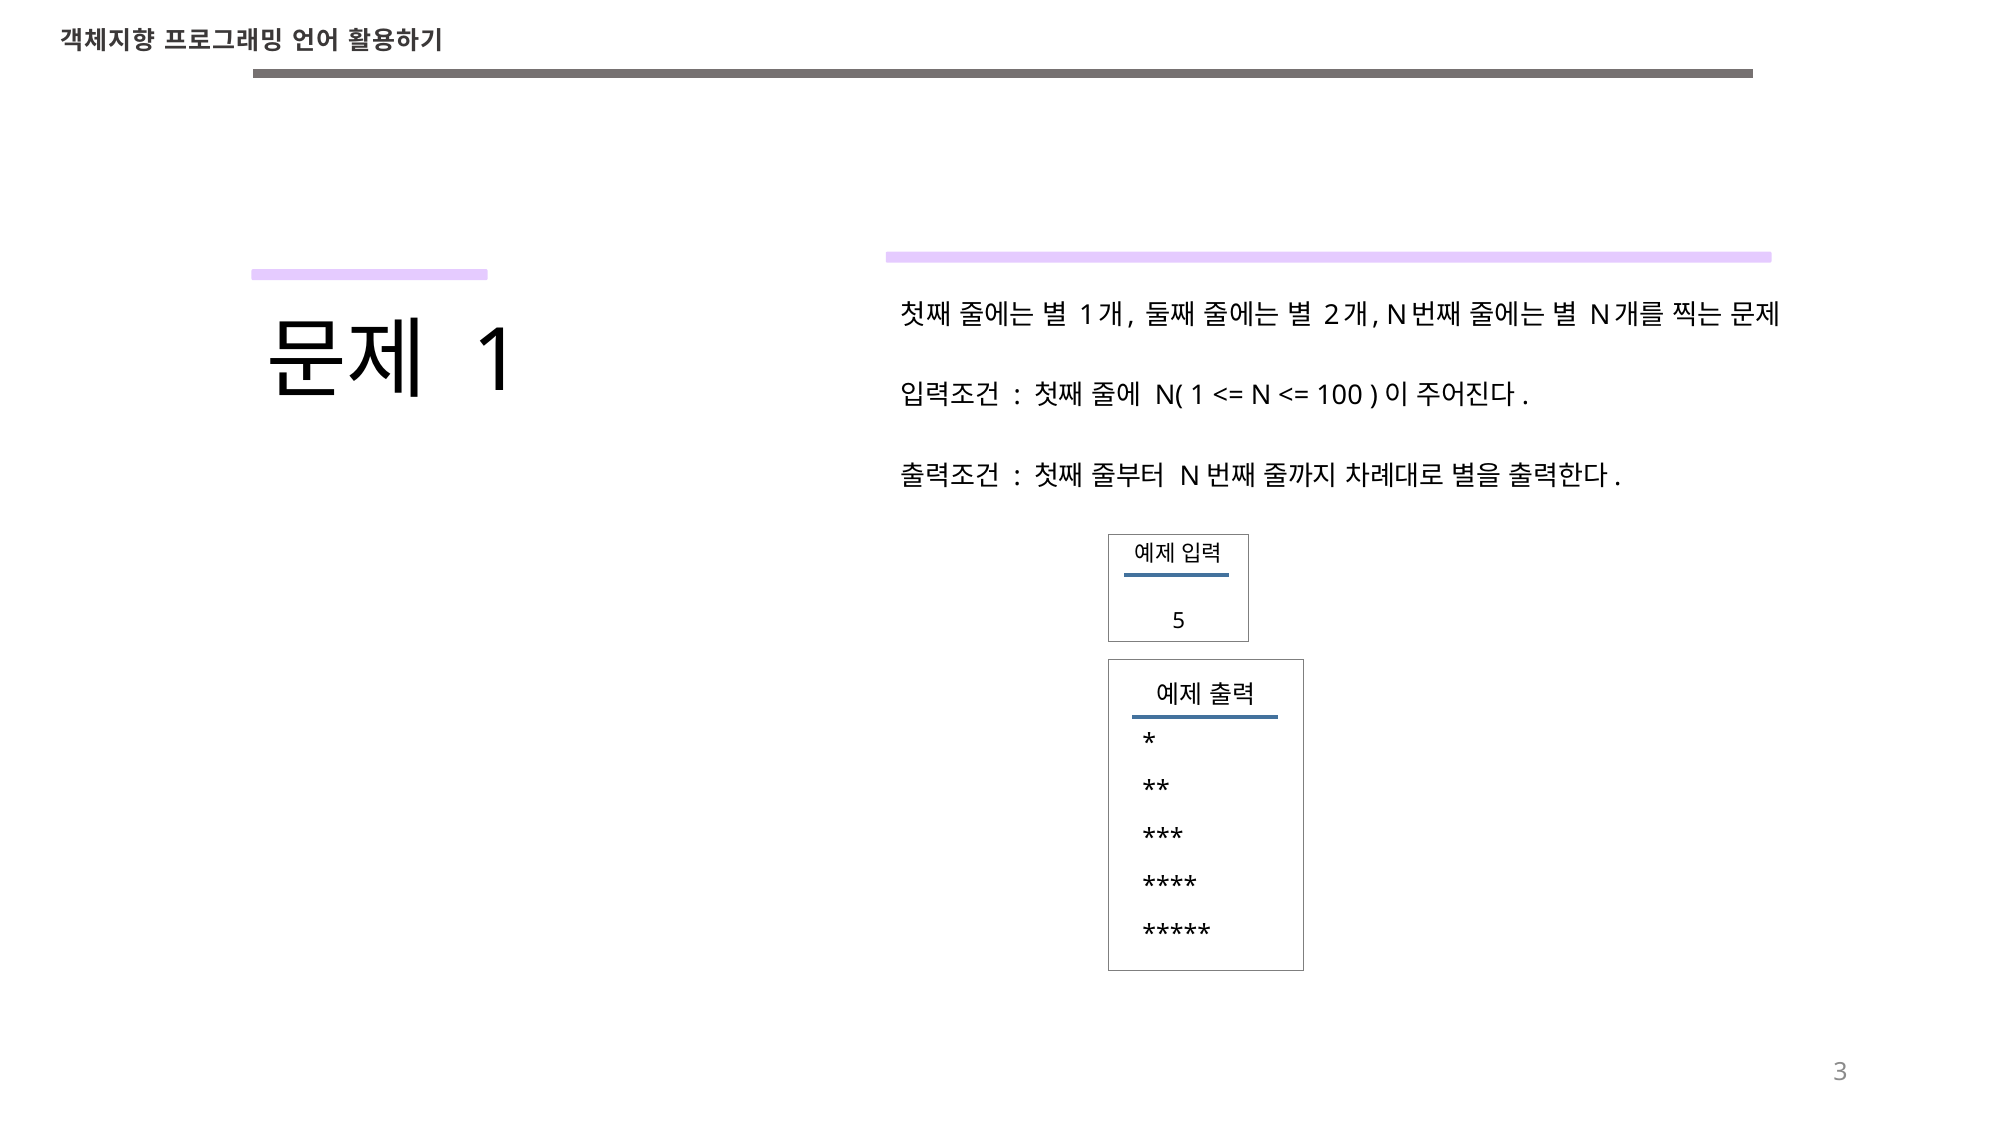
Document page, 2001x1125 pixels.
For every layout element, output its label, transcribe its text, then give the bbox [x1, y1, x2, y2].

text_box [884, 250, 1773, 264]
text_box 출력조건 : 첫째 줄부터 N번째 줄까지 차례대로 별을 출력한다. [885, 454, 1845, 517]
slide_number 3 [1412, 1042, 1863, 1103]
text_box 입력조건 : 첫째 줄에 N( 1 <= N <= 100 )이 주어진다. [885, 373, 1845, 437]
text_box 예제 출력 * ** *** **** ***** [1108, 659, 1304, 971]
text_box [250, 268, 489, 282]
text_box 예제 입력 5 [1108, 534, 1249, 642]
title 문제 1 [251, 269, 568, 417]
subtitle 첫째 줄에는 별 1개, 둘째 줄에는 별 2개, N번째 줄에는 별 N개를 찍는 문제 [885, 292, 1845, 356]
text_box 객체지향 프로그래밍 언어 활용하기 [24, 17, 481, 62]
text_box [251, 68, 1754, 79]
text_box [1132, 715, 1278, 719]
text_box [1124, 573, 1229, 577]
